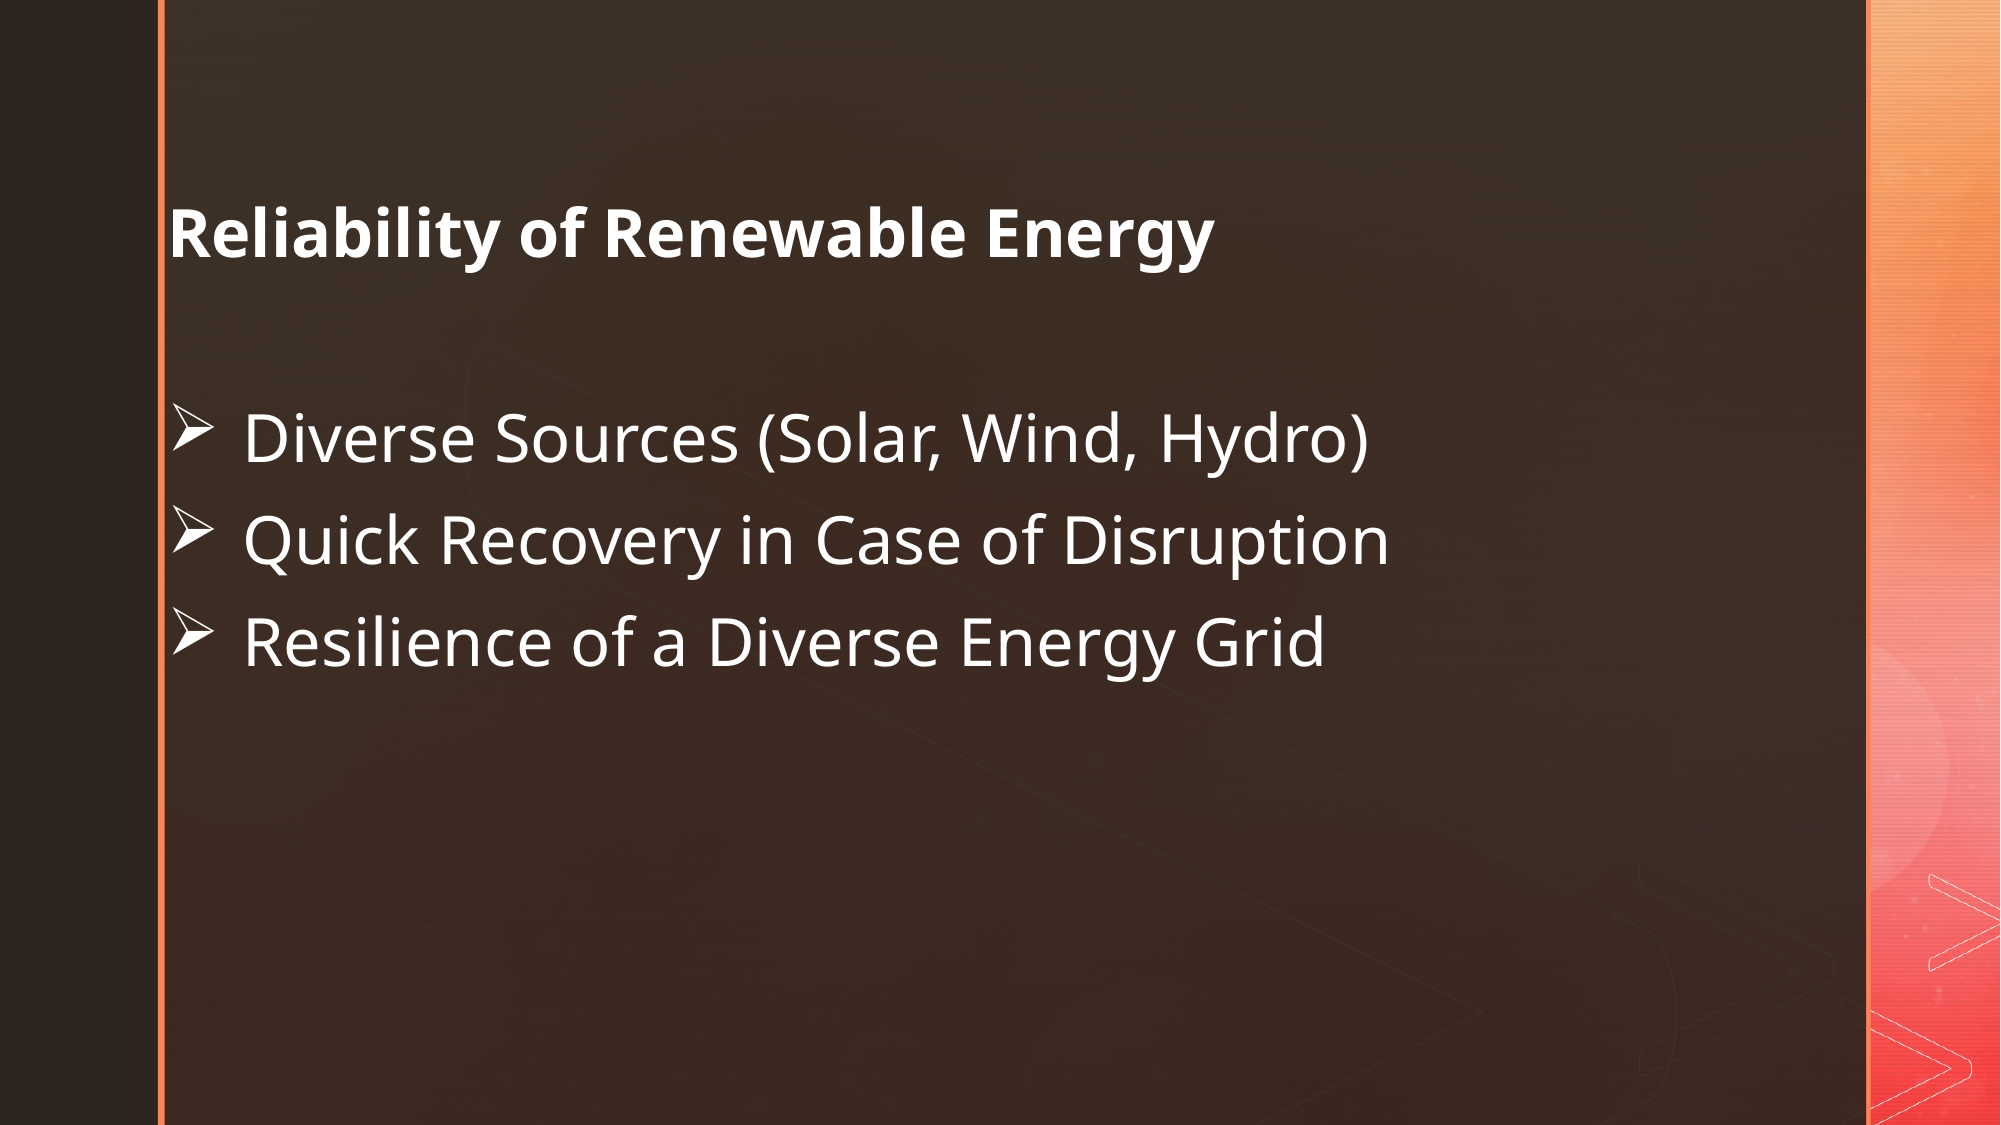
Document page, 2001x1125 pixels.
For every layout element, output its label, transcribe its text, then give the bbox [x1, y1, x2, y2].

picture [1871, 0, 2001, 1125]
text_box Reliability of Renewable Energy Diverse Sources (Solar, Wind, Hydro) Quick Recovery in Case of Disruption Resilience of a Diverse Energy Grid [152, 178, 1848, 790]
